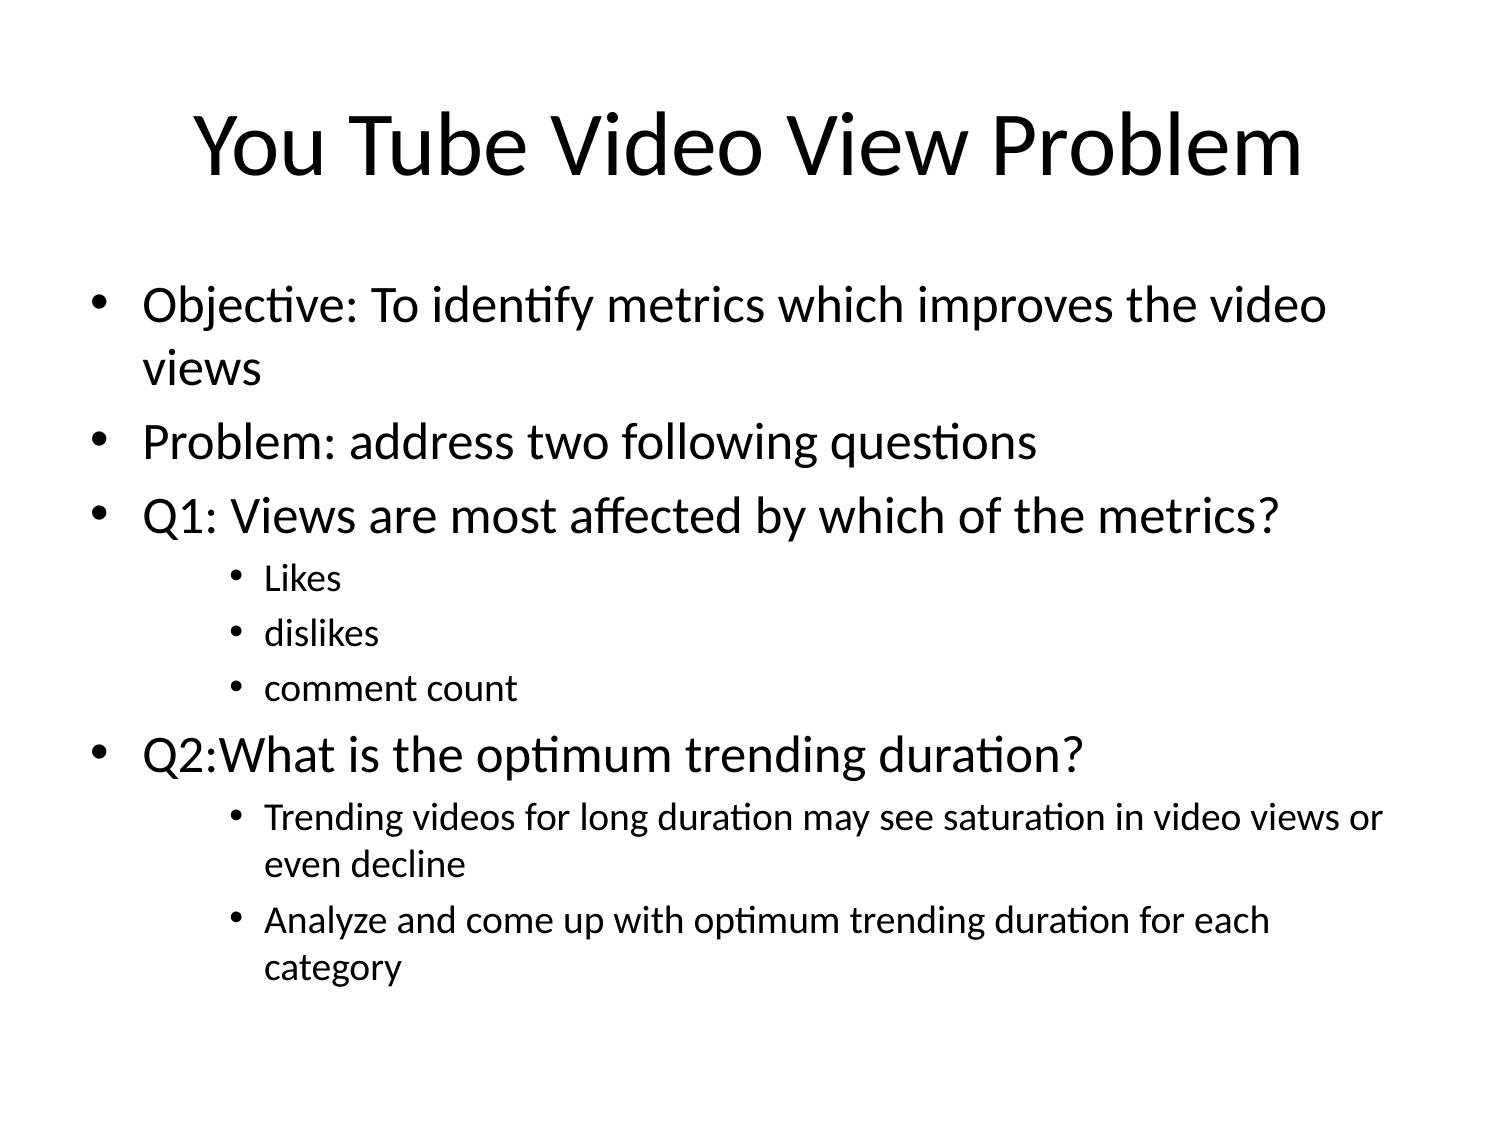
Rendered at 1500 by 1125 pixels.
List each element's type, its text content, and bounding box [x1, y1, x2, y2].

title You Tube Video View Problem [75, 45, 1425, 233]
list Objective: To identify metrics which improves the video views Problem: address two following questions Q1: Views are most affected by which of the metrics? Likes dislikes comment count Q2:What is the optimum trending duration? Trending videos for long duration may see saturation in video views or even decline Analyze and come up with optimum trending duration for each category [75, 262, 1425, 1005]
